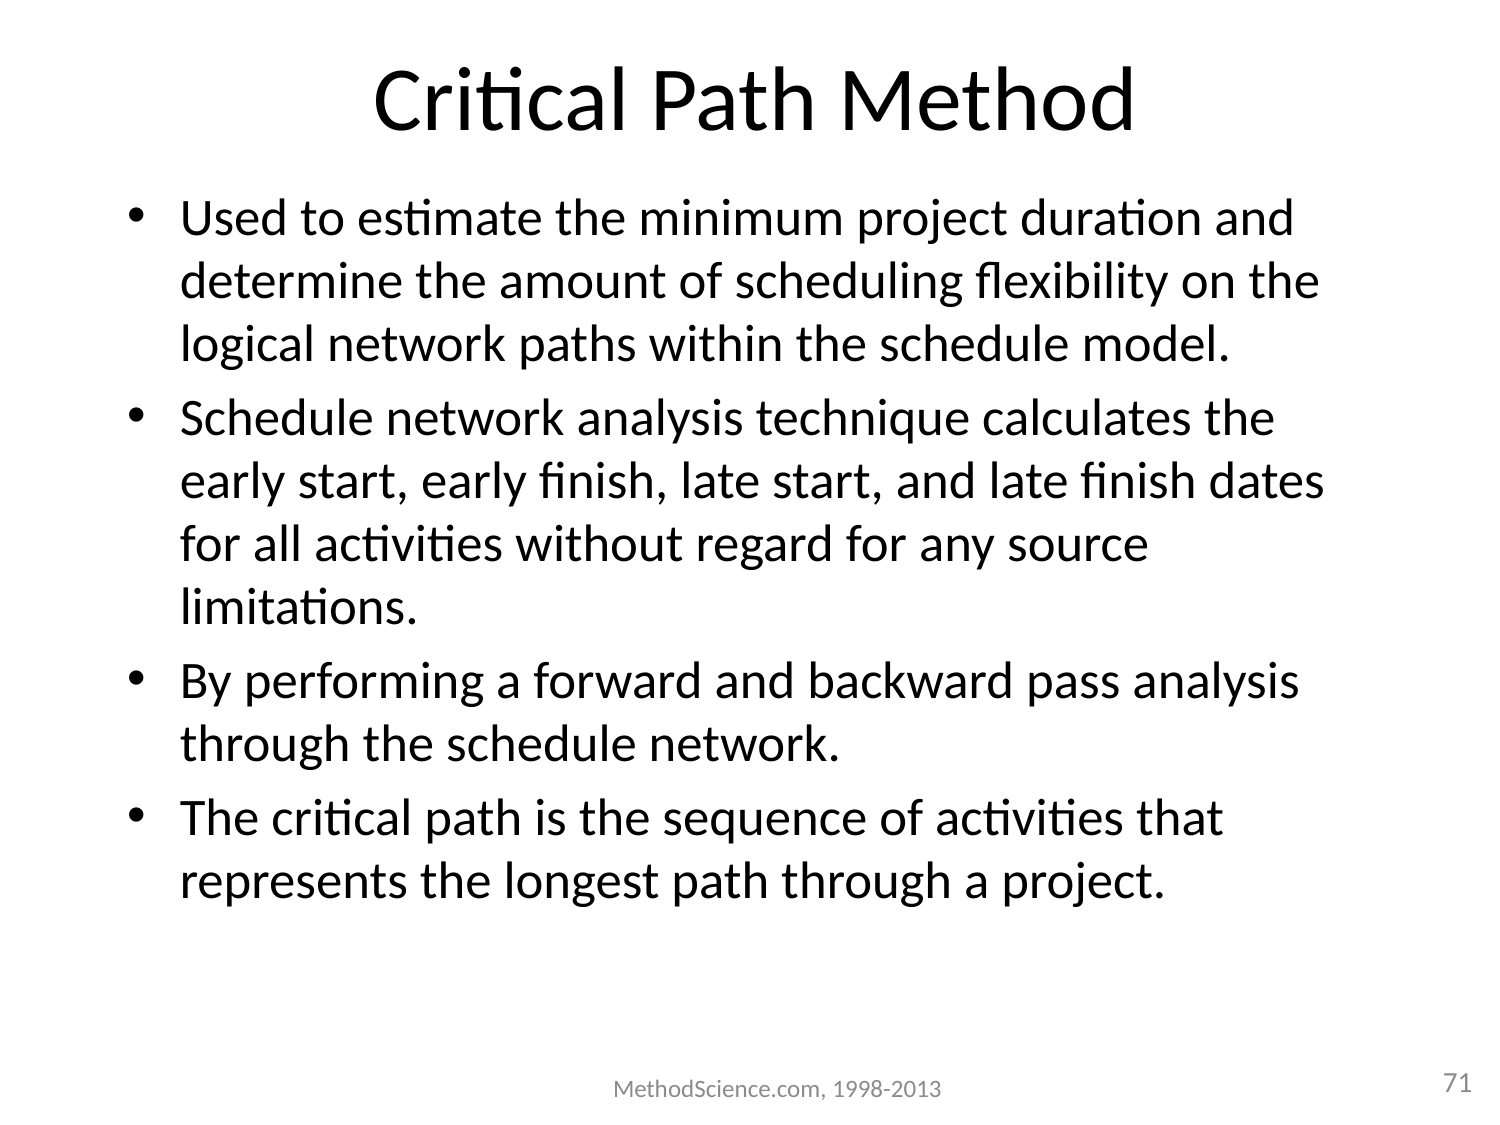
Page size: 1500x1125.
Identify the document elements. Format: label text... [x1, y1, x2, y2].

slide_number 71 [1387, 1050, 1488, 1113]
footer MethodScience.com, 1998-2013 [443, 1050, 1113, 1125]
title Critical Path Method [118, 0, 1394, 188]
list Used to estimate the minimum project duration and determine the amount of scheduling flexibility on the logical network paths within the schedule model. Schedule network analysis technique calculates the early start, early finish, late start, and late finish dates for all activities without regard for any source limitations. By performing a forward and backward pass analysis through the schedule network. The critical path is the sequence of activities that represents the longest path through a project. [112, 174, 1388, 925]
